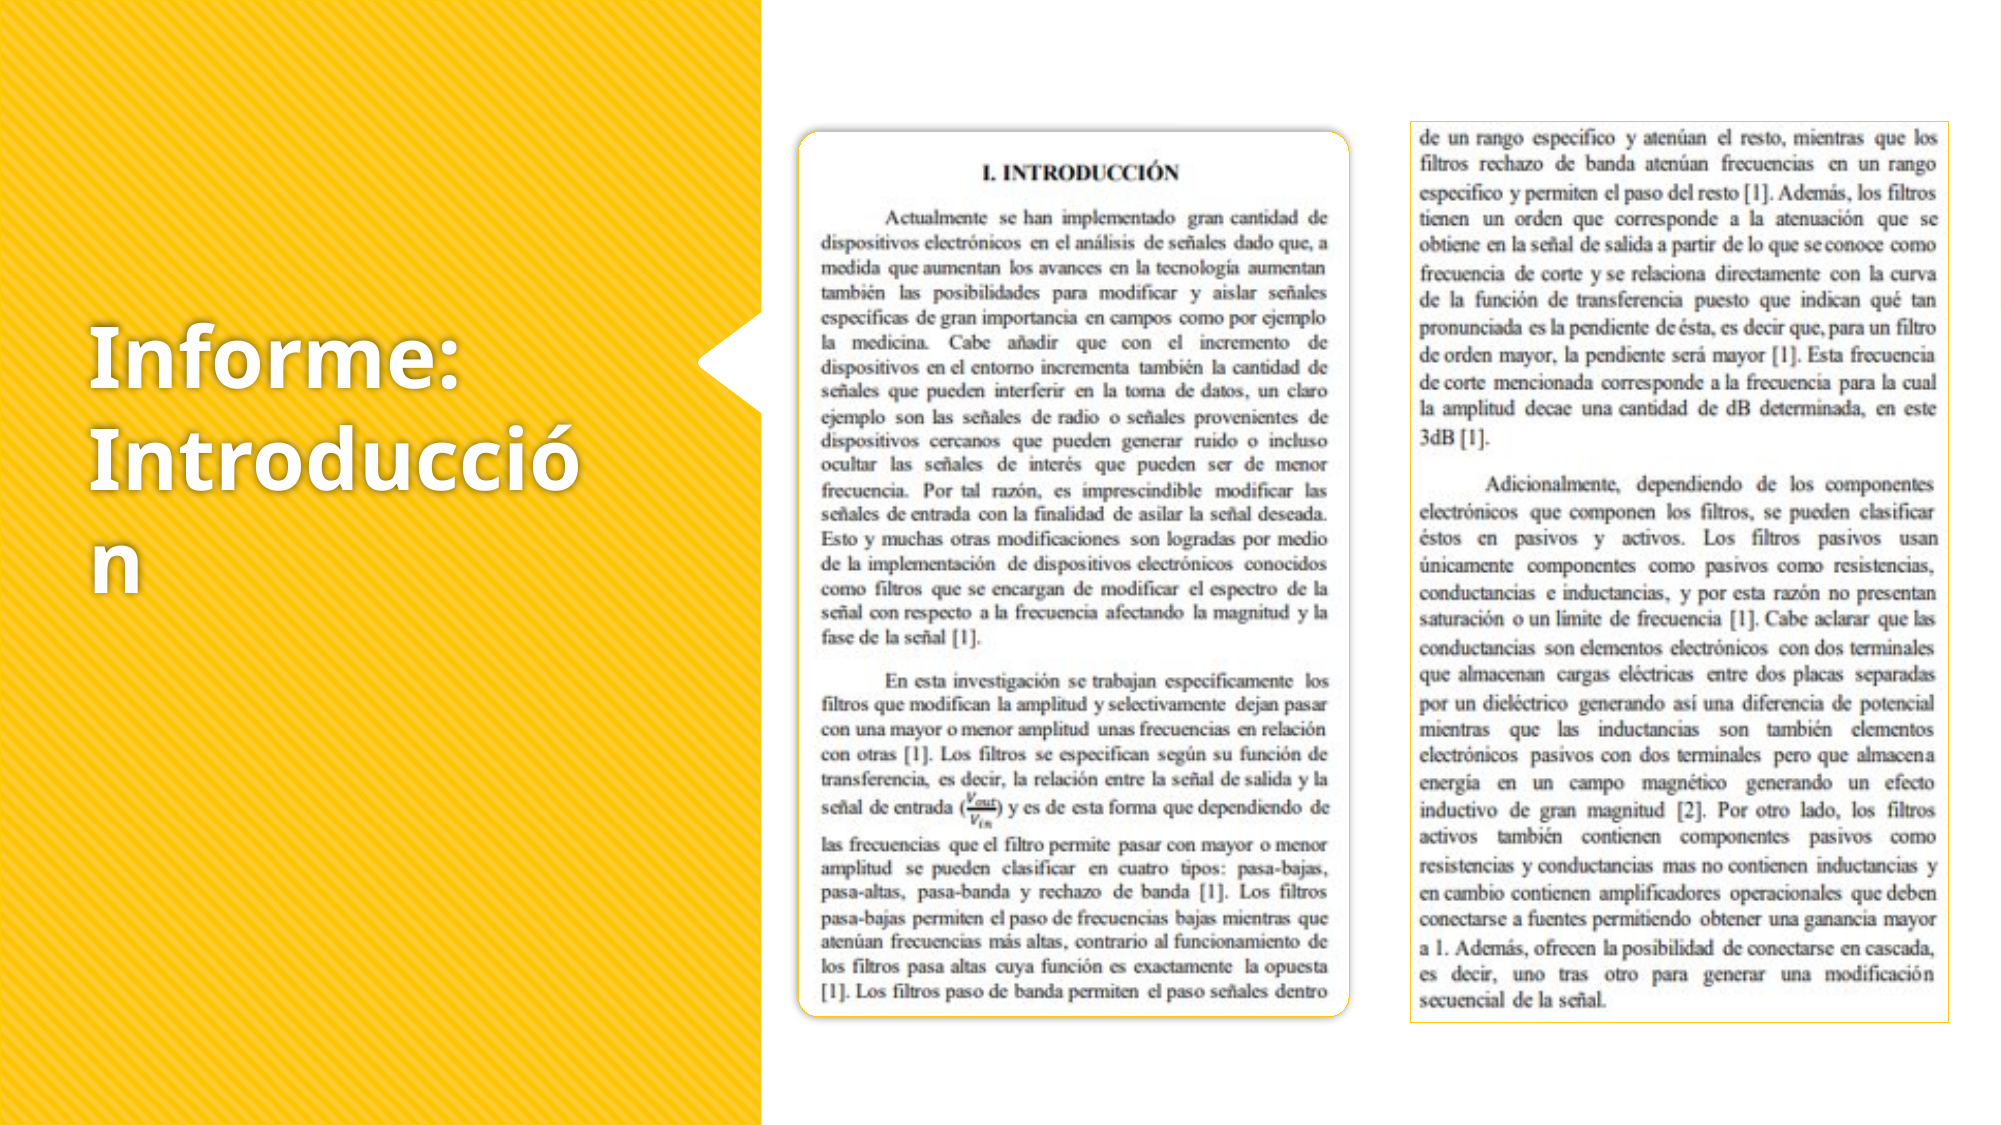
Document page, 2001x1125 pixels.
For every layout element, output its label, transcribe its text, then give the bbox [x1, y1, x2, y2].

title Informe: Introducción [74, 295, 639, 992]
text_box [0, 0, 762, 1125]
text_box [698, 0, 2000, 1125]
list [797, 131, 1350, 1018]
picture [1410, 120, 1949, 1023]
